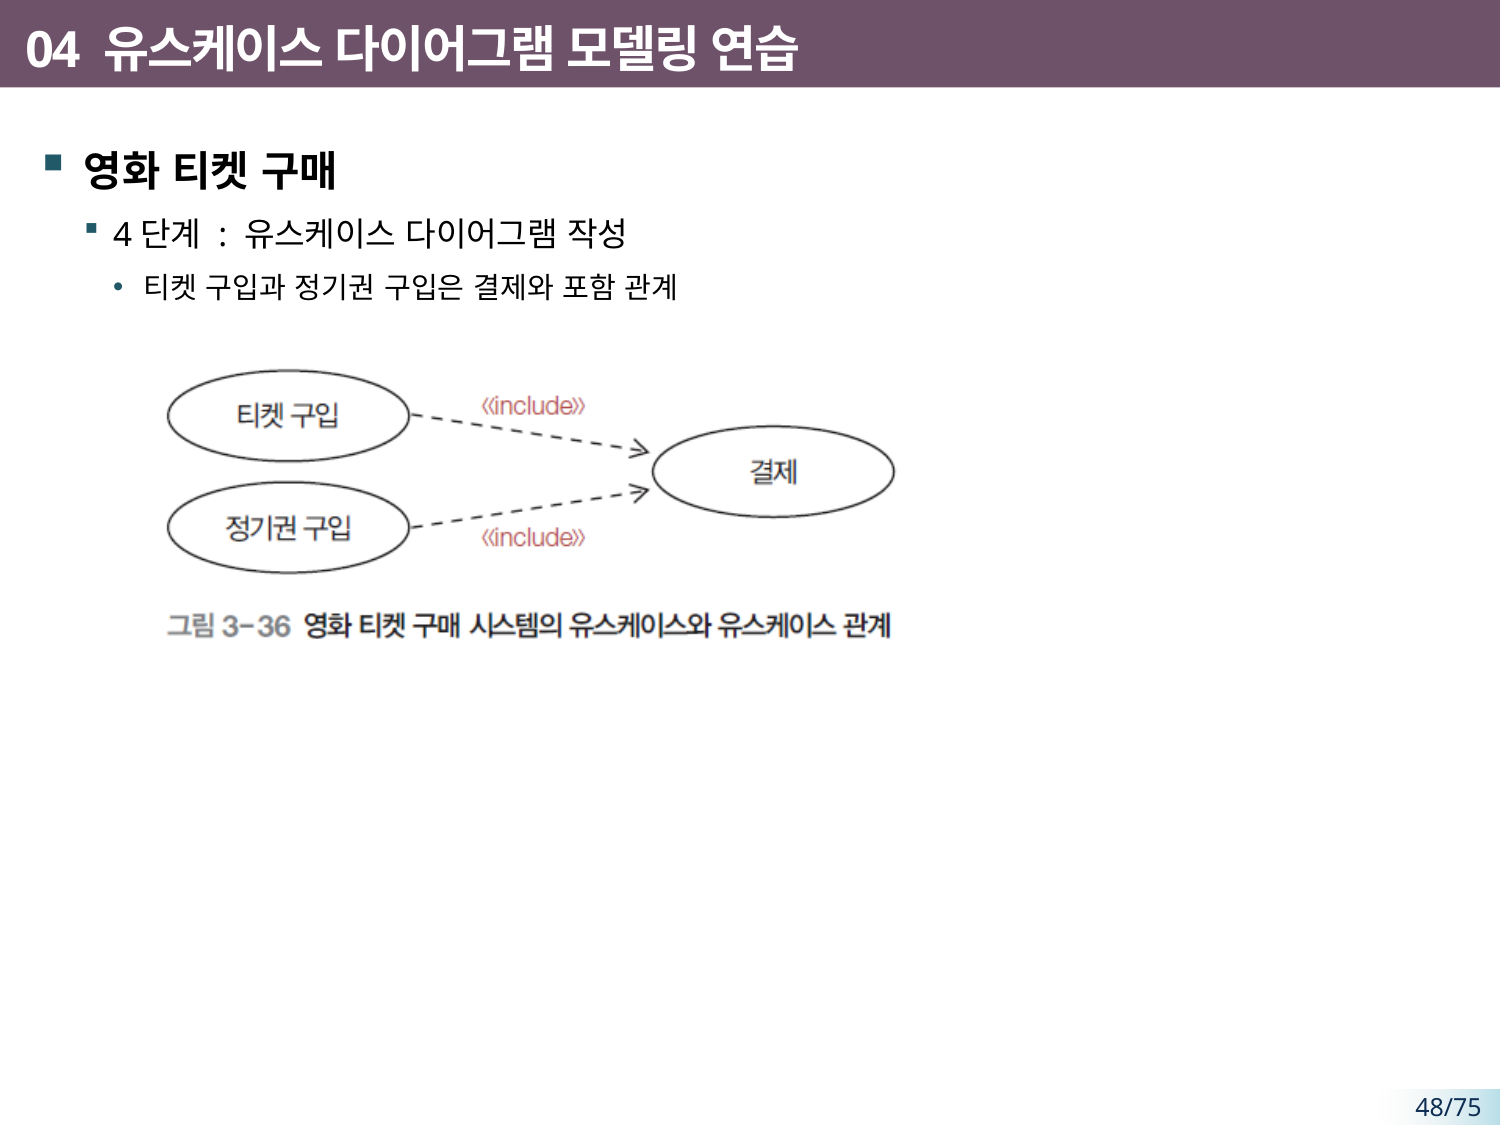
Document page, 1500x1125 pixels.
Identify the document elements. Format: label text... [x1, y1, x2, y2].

list 영화 티켓 구매 4단계 : 유스케이스 다이어그램 작성 티켓 구입과 정기권 구입은 결제와 포함 관계 [10, 126, 1481, 1057]
title 04 유스케이스 다이어그램 모델링 연습 [10, 8, 1288, 87]
picture [147, 349, 901, 665]
